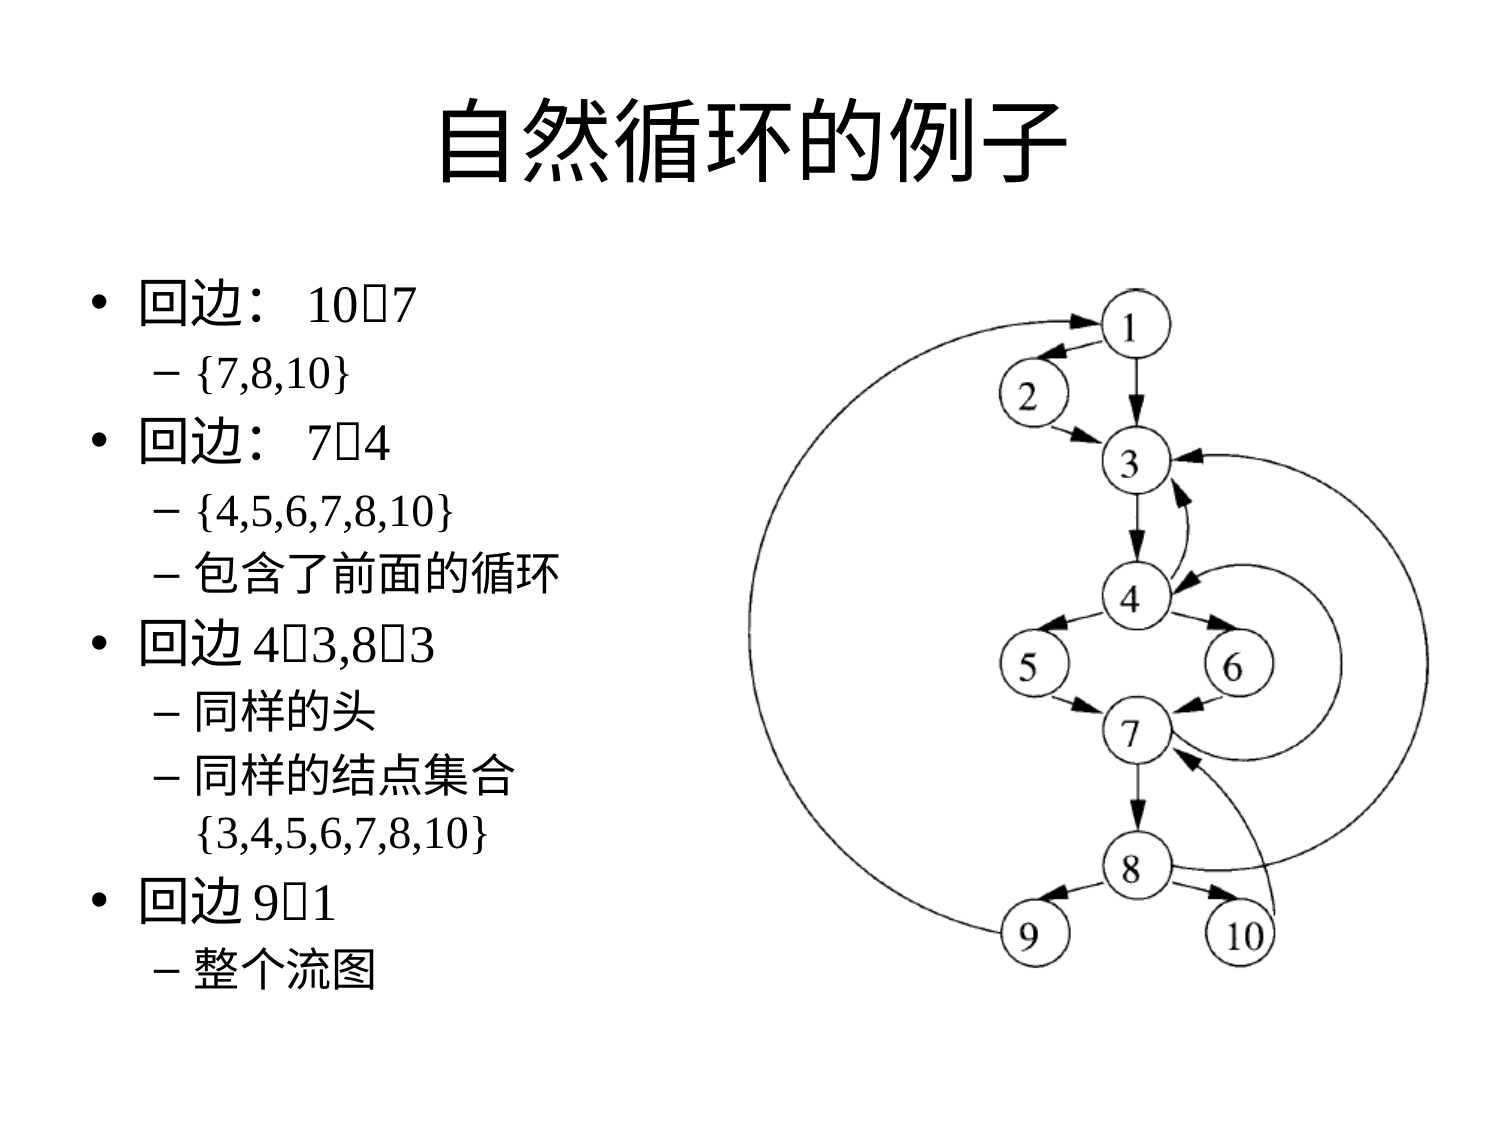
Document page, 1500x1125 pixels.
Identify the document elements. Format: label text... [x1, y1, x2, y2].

title 自然循环的例子 [75, 45, 1425, 233]
list 回边：107 {7,8,10} 回边：74 {4,5,6,7,8,10} 包含了前面的循环 回边43,83 同样的头 同样的结点集合{3,4,5,6,7,8,10} 回边91 整个流图 [75, 262, 739, 1005]
picture [726, 257, 1462, 989]
